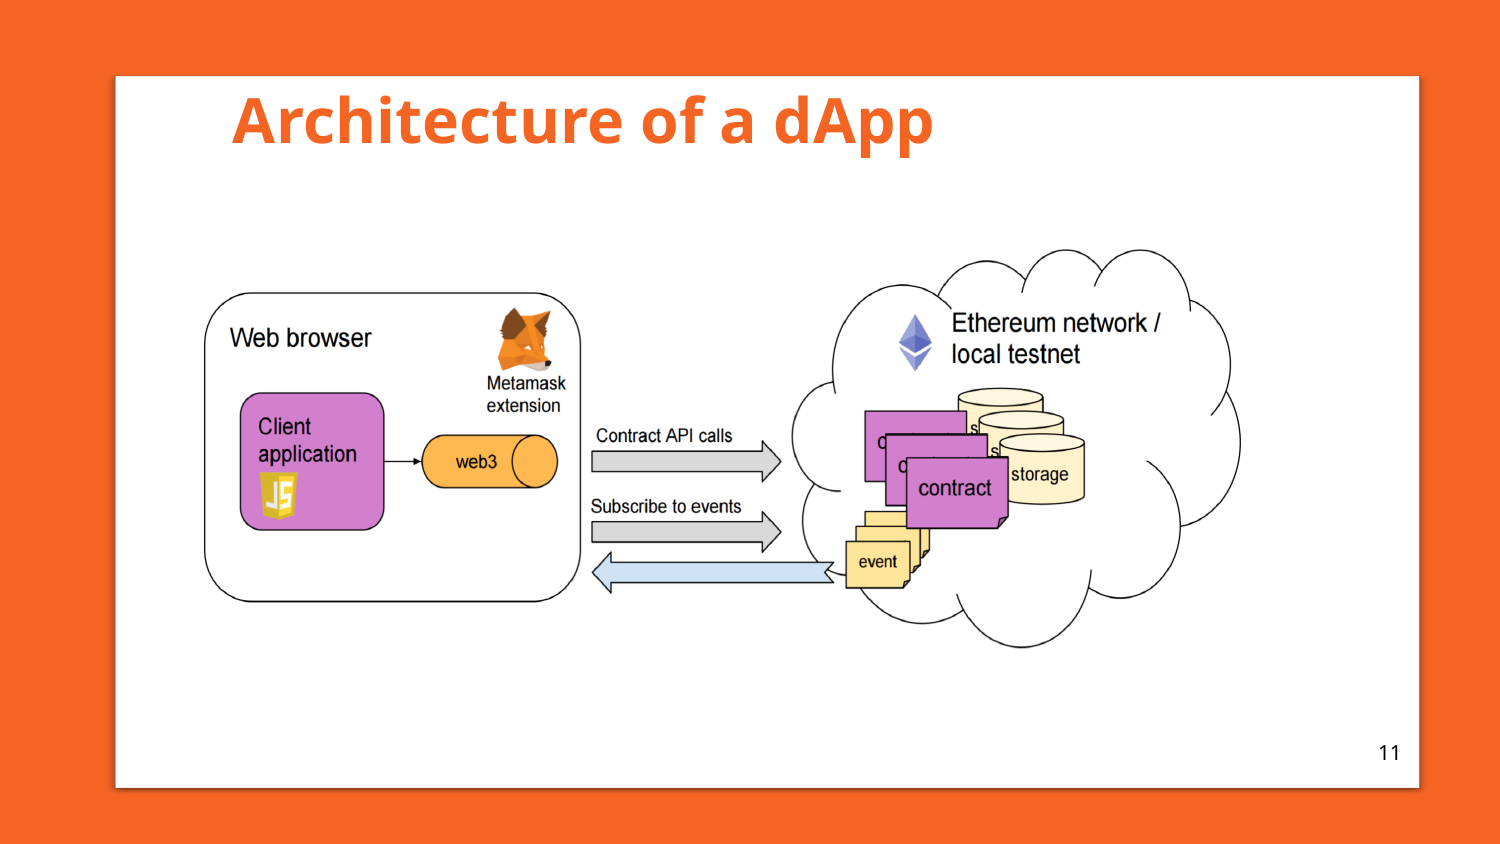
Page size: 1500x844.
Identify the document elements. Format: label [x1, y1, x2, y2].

picture [62, 46, 1473, 818]
